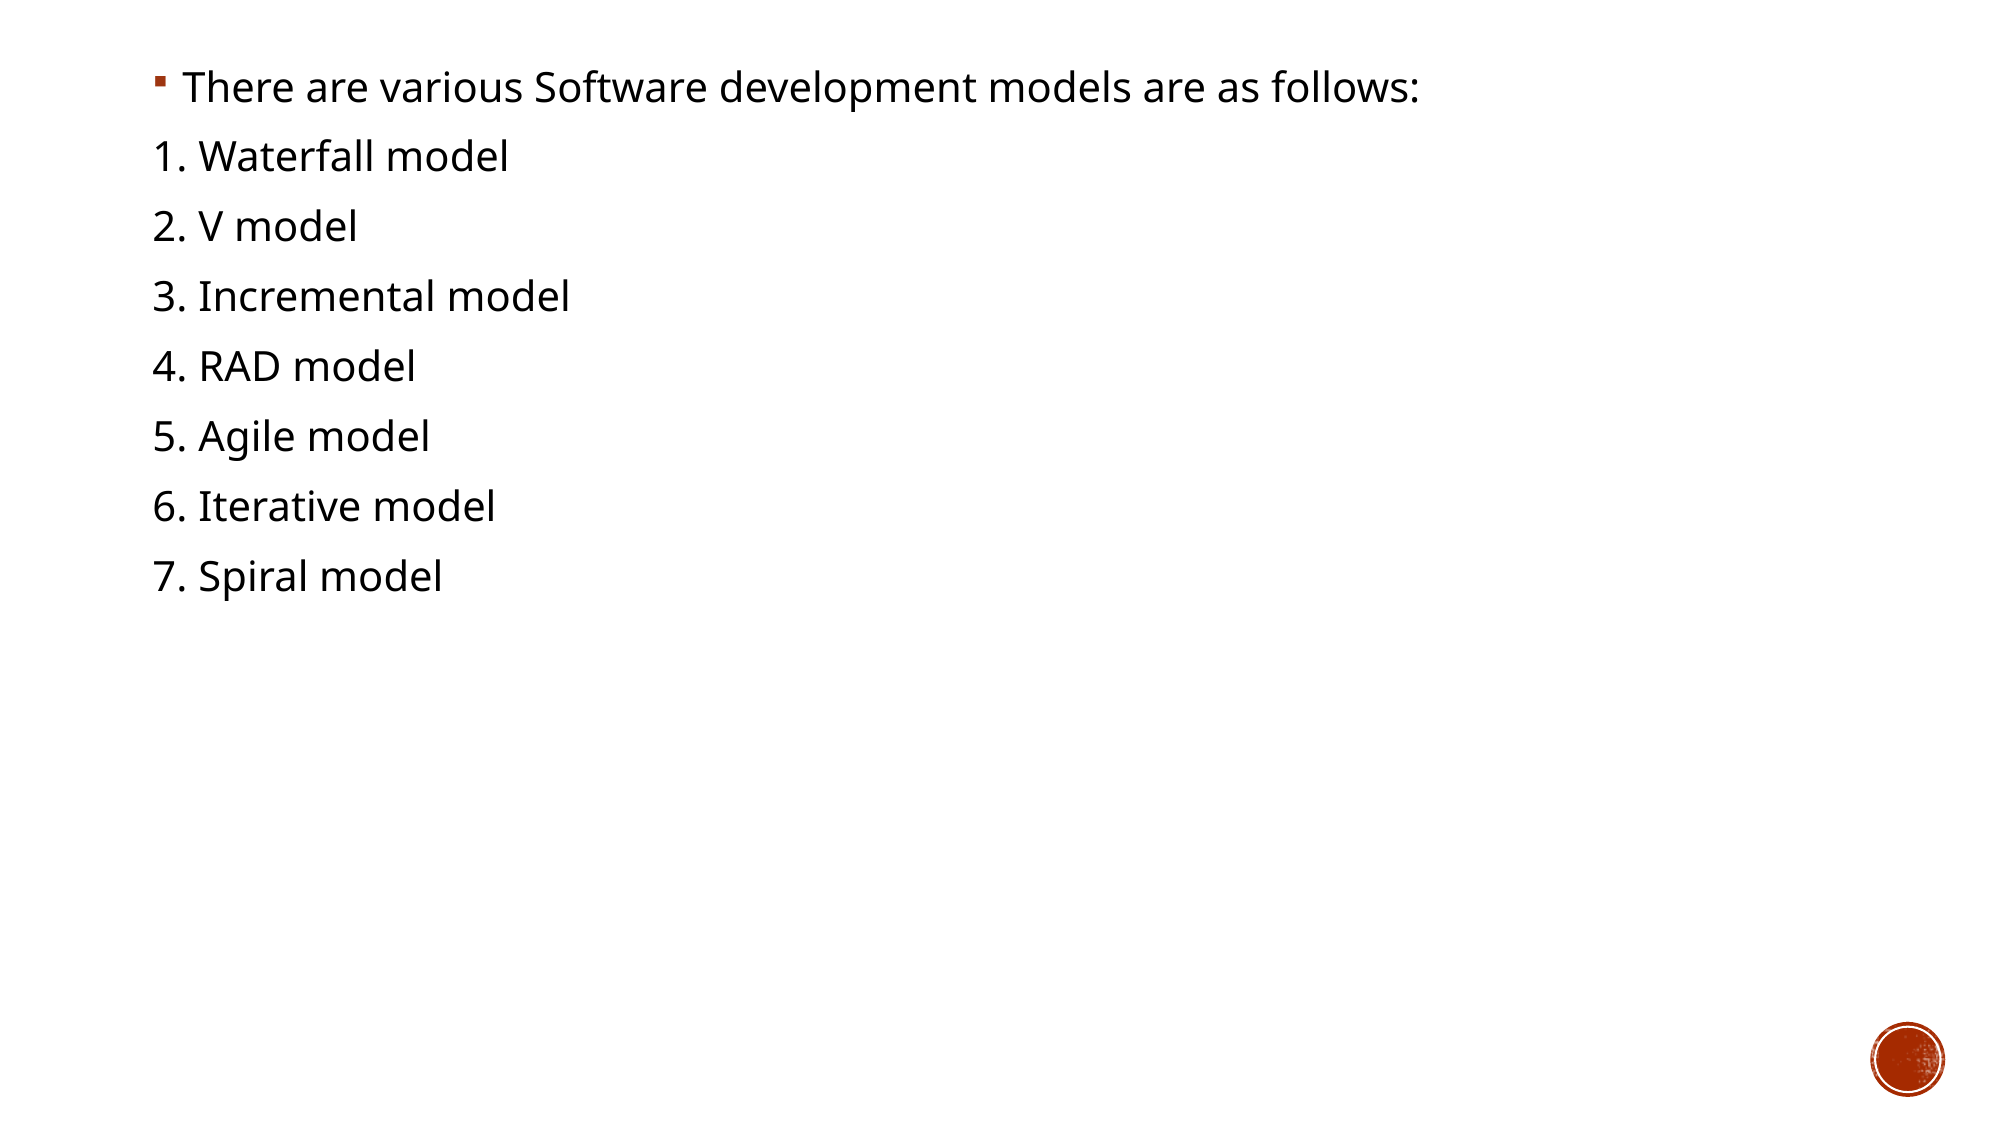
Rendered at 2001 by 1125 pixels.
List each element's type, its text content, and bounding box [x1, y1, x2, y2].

list There are various Software development models are as follows: 1. Waterfall model 2. V model 3. Incremental model 4. RAD model 5. Agile model 6. Iterative model 7. Spiral model [137, 58, 1863, 1014]
